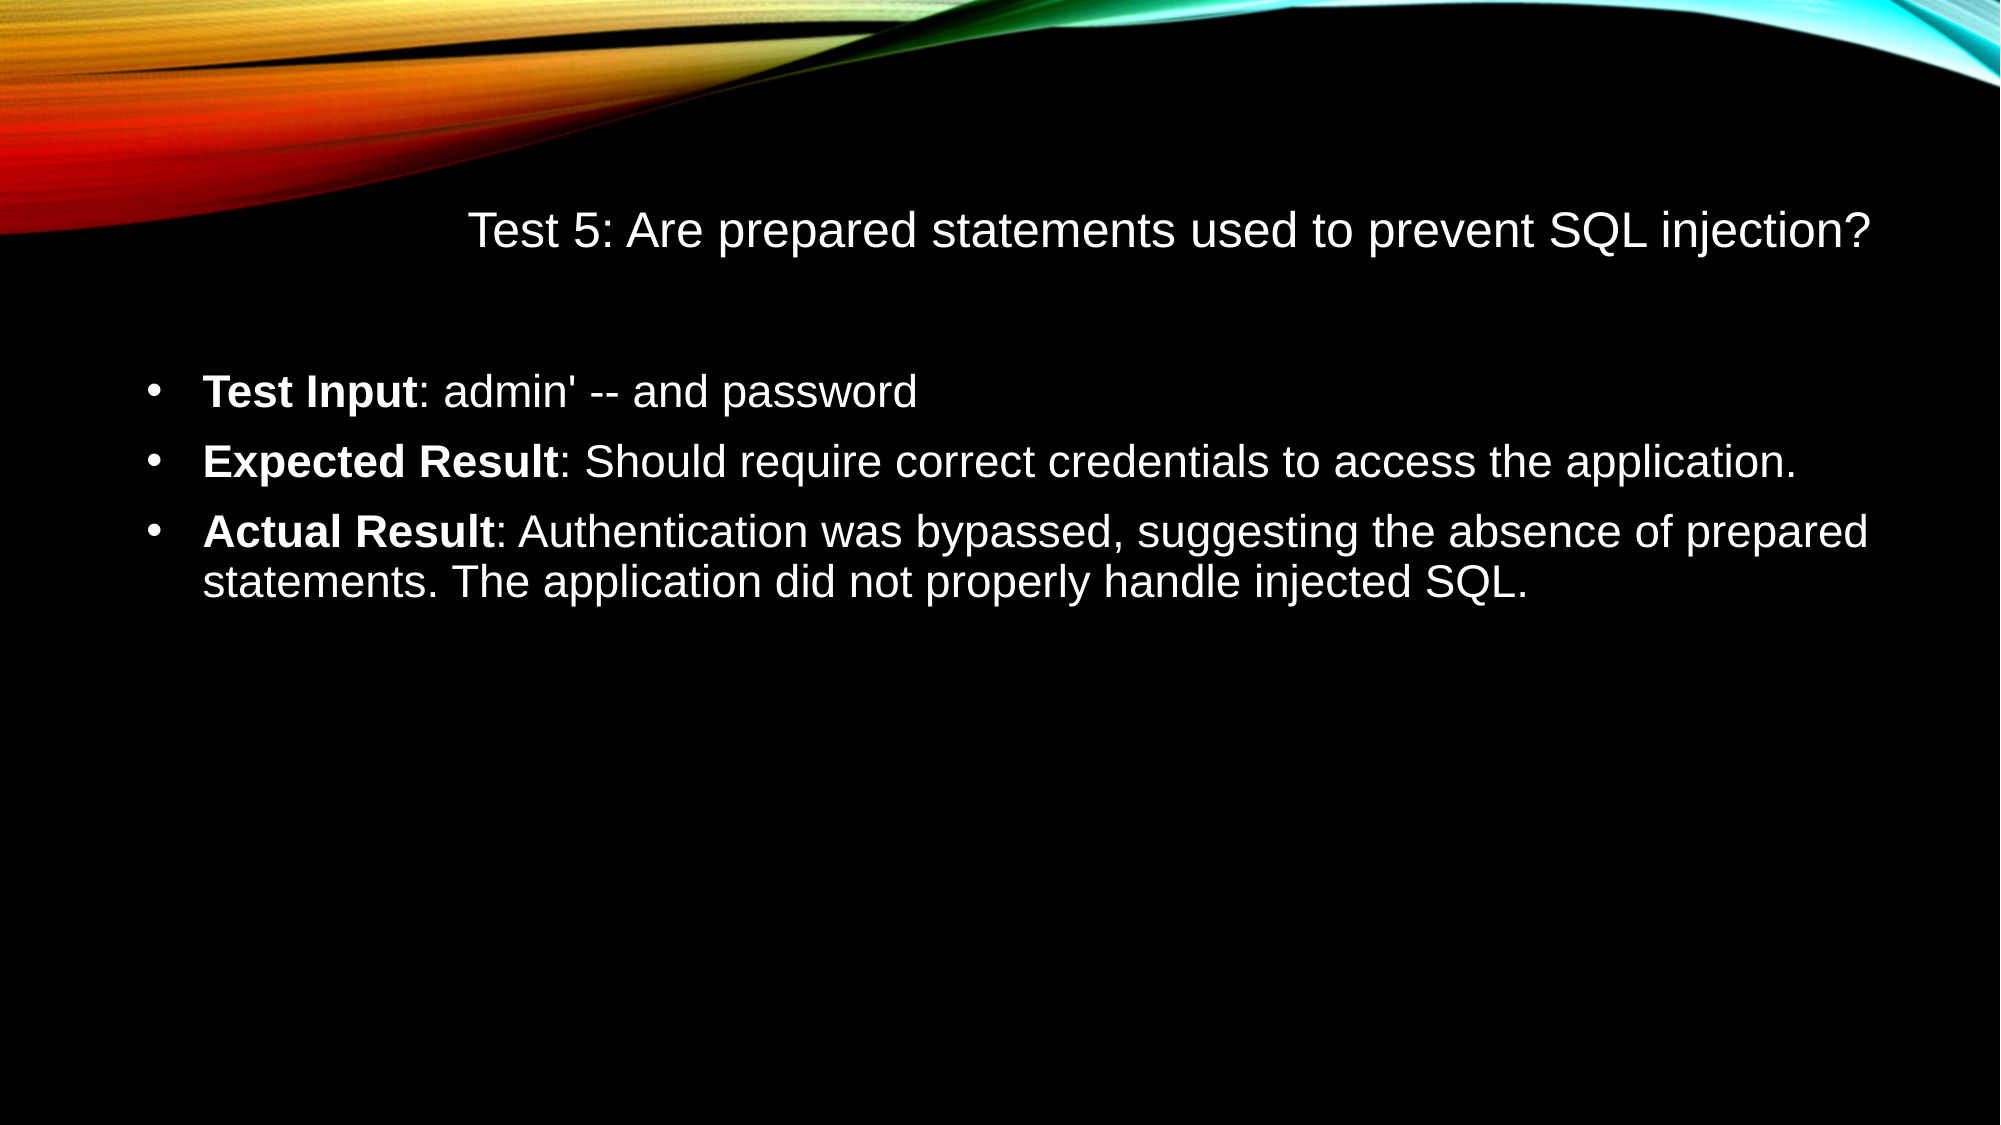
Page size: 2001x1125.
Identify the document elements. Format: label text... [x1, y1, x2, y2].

list Test Input: admin' -- and password Expected Result: Should require correct credentials to access the application. Actual Result: Authentication was bypassed, suggesting the absence of prepared statements. The application did not properly handle injected SQL. [112, 360, 1888, 1021]
picture [0, 0, 2000, 237]
title Test 5: Are prepared statements used to prevent SQL injection? [198, 125, 1888, 338]
